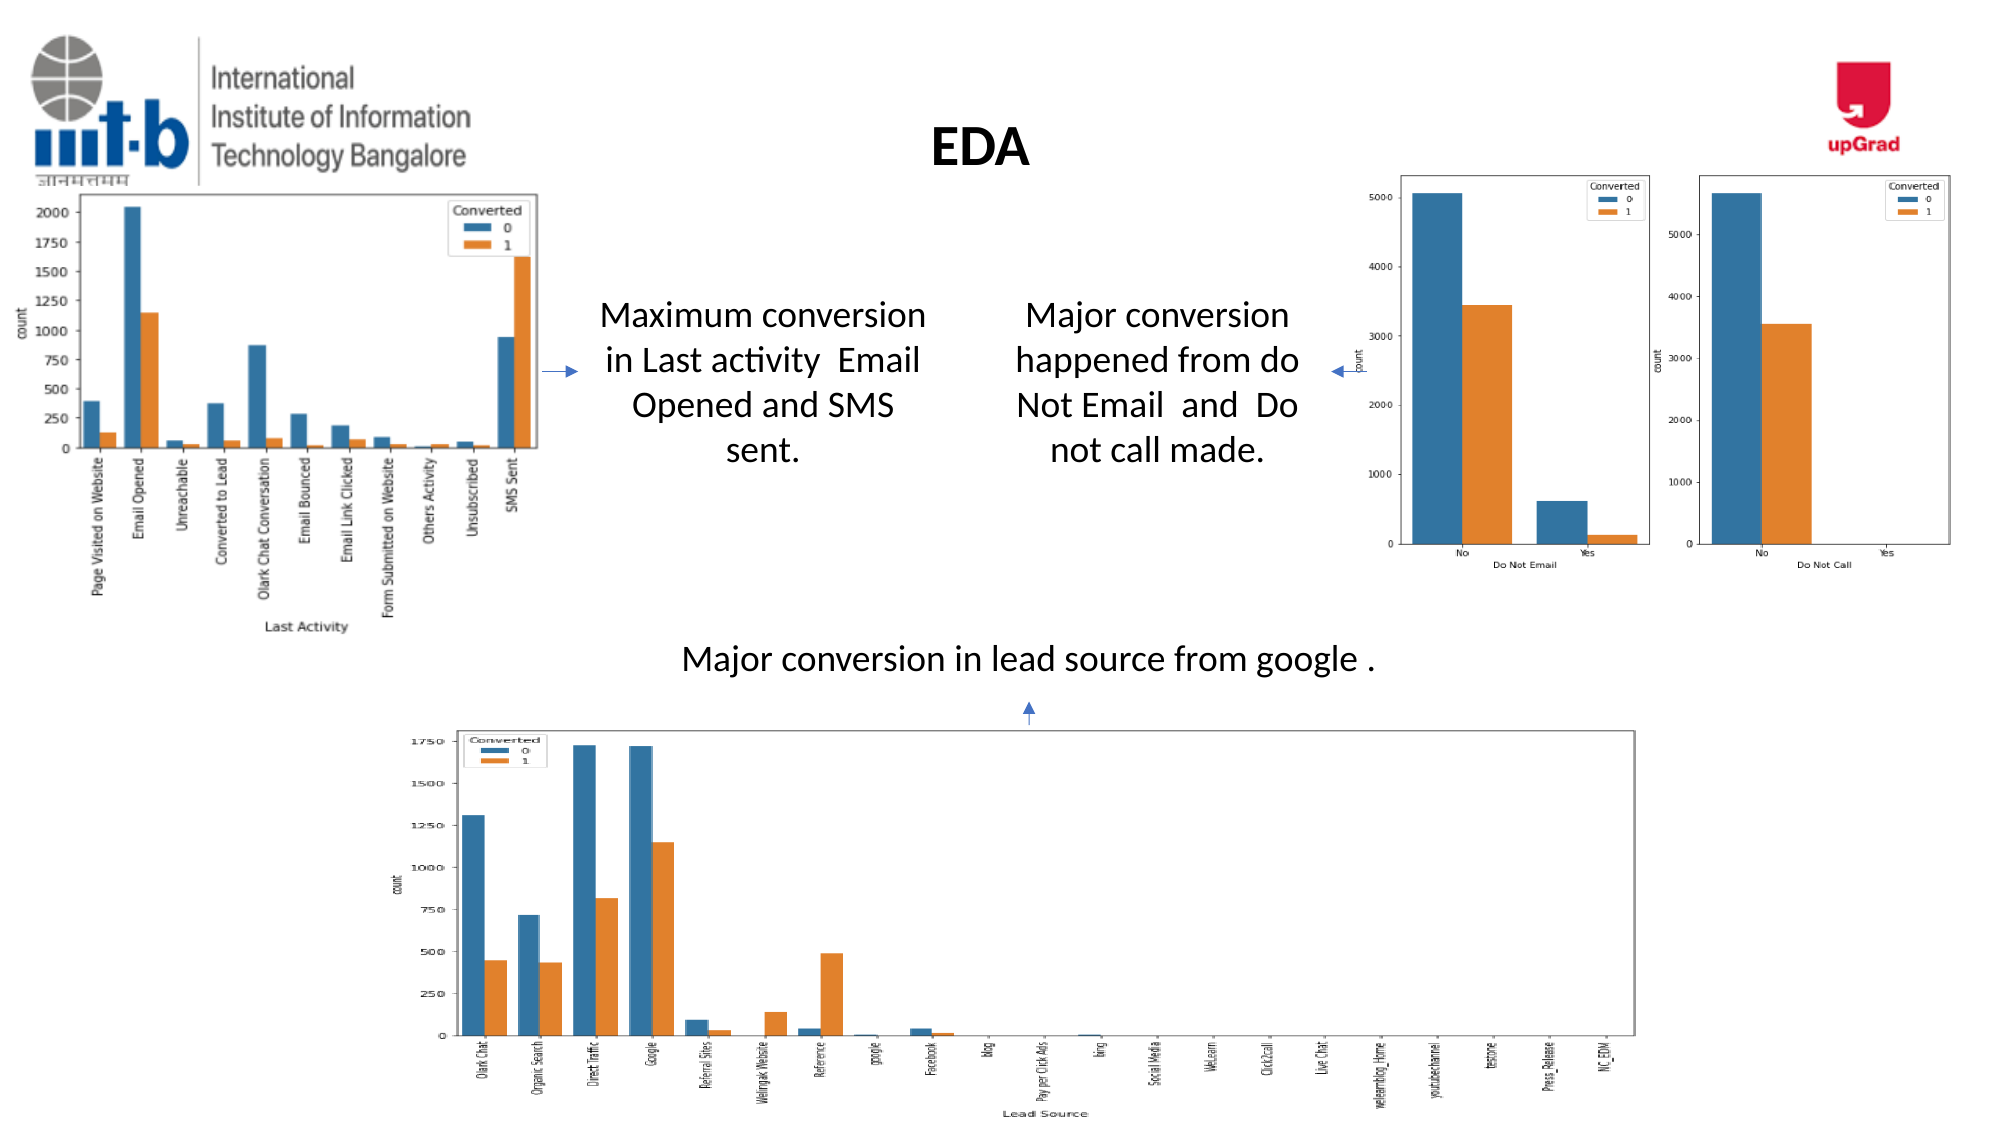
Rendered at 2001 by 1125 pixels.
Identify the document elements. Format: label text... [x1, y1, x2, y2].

text_box Major conversion happened from do Not Email and Do not call made. [983, 197, 1332, 563]
text_box EDA [593, 96, 1368, 188]
picture [381, 725, 1677, 1125]
picture [0, 20, 543, 638]
picture [1351, 0, 2000, 597]
text_box Maximum conversion in Last activity Email Opened and SMS sent. [577, 197, 949, 563]
text_box Major conversion in lead source from google . [480, 609, 1578, 703]
